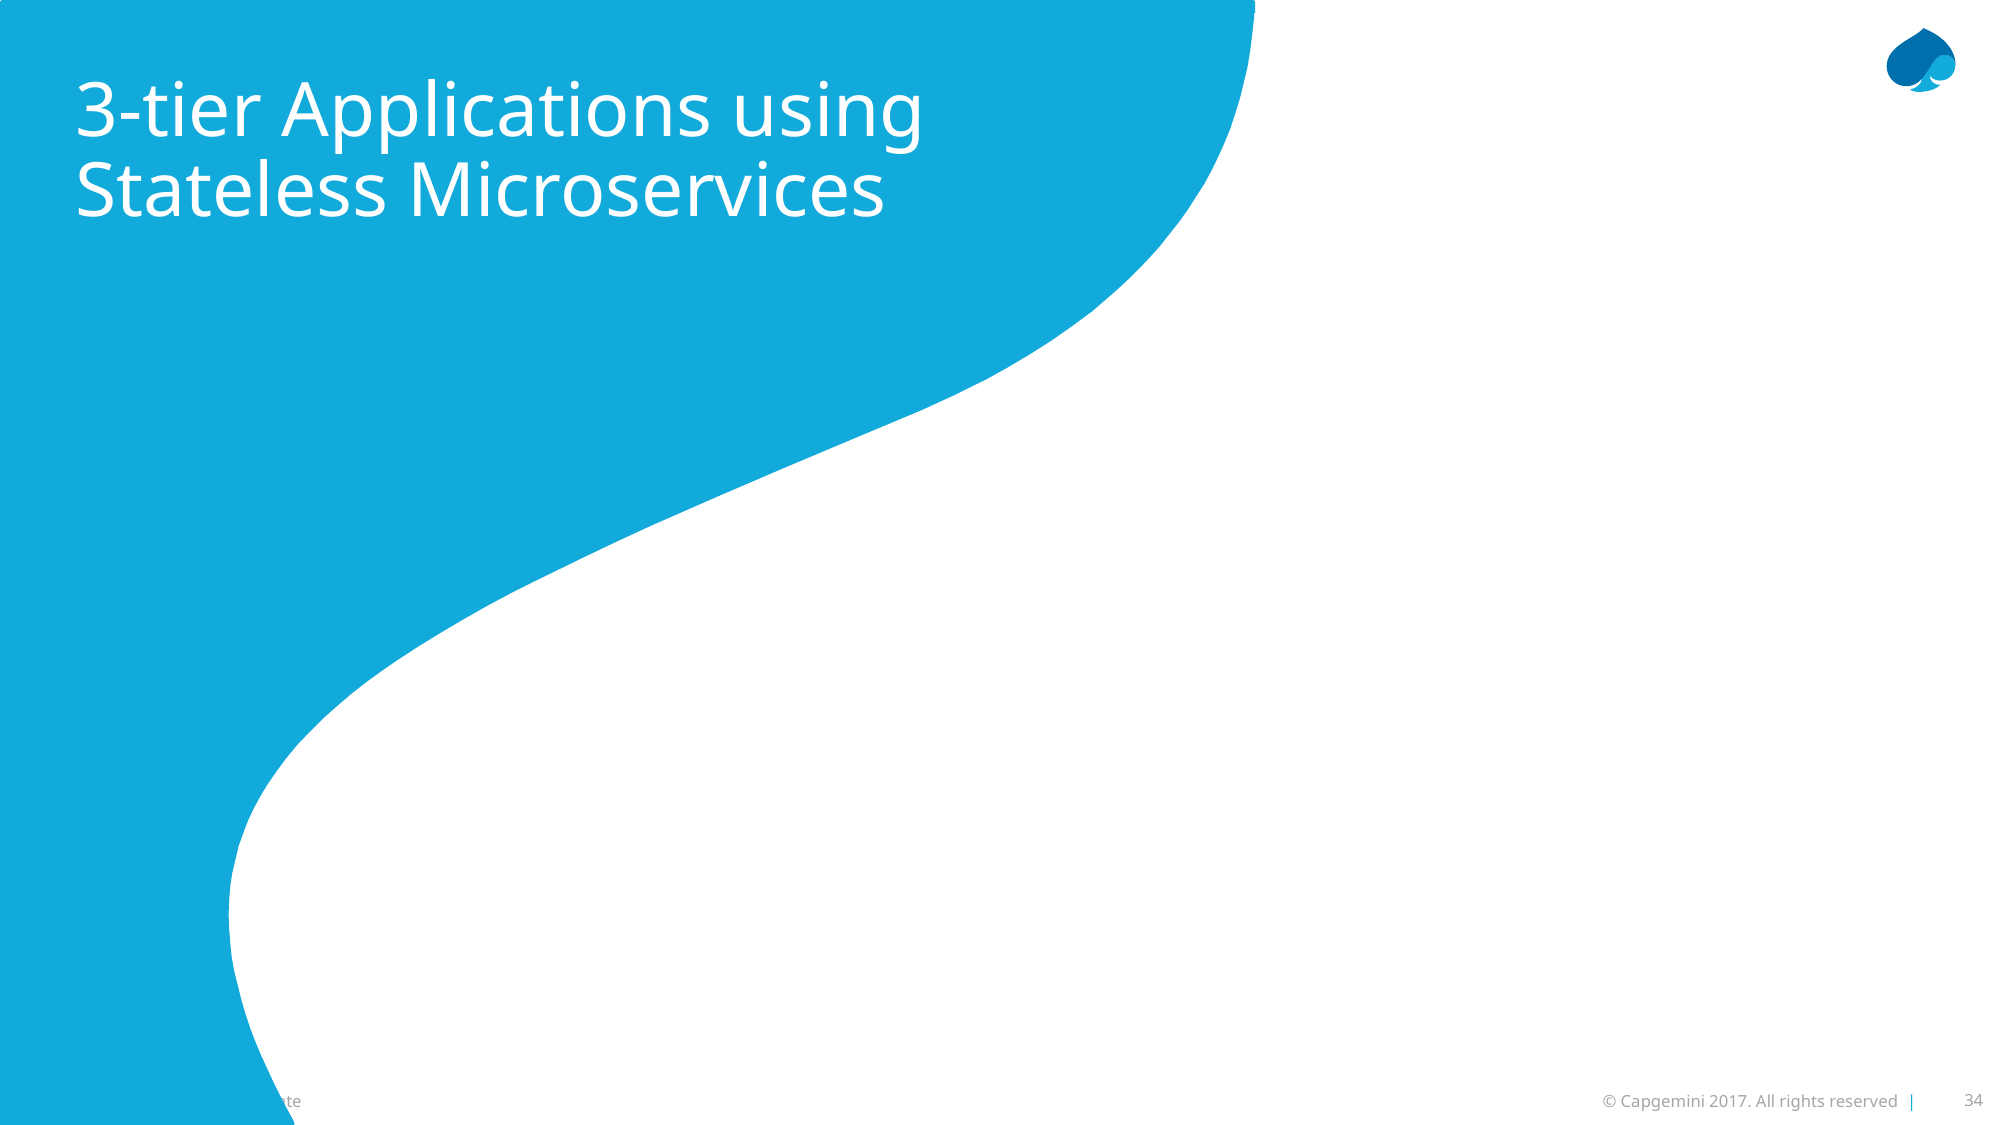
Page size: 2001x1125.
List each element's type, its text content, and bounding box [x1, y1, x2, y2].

list 3-tier Applications using Stateless Microservices [75, 71, 965, 384]
